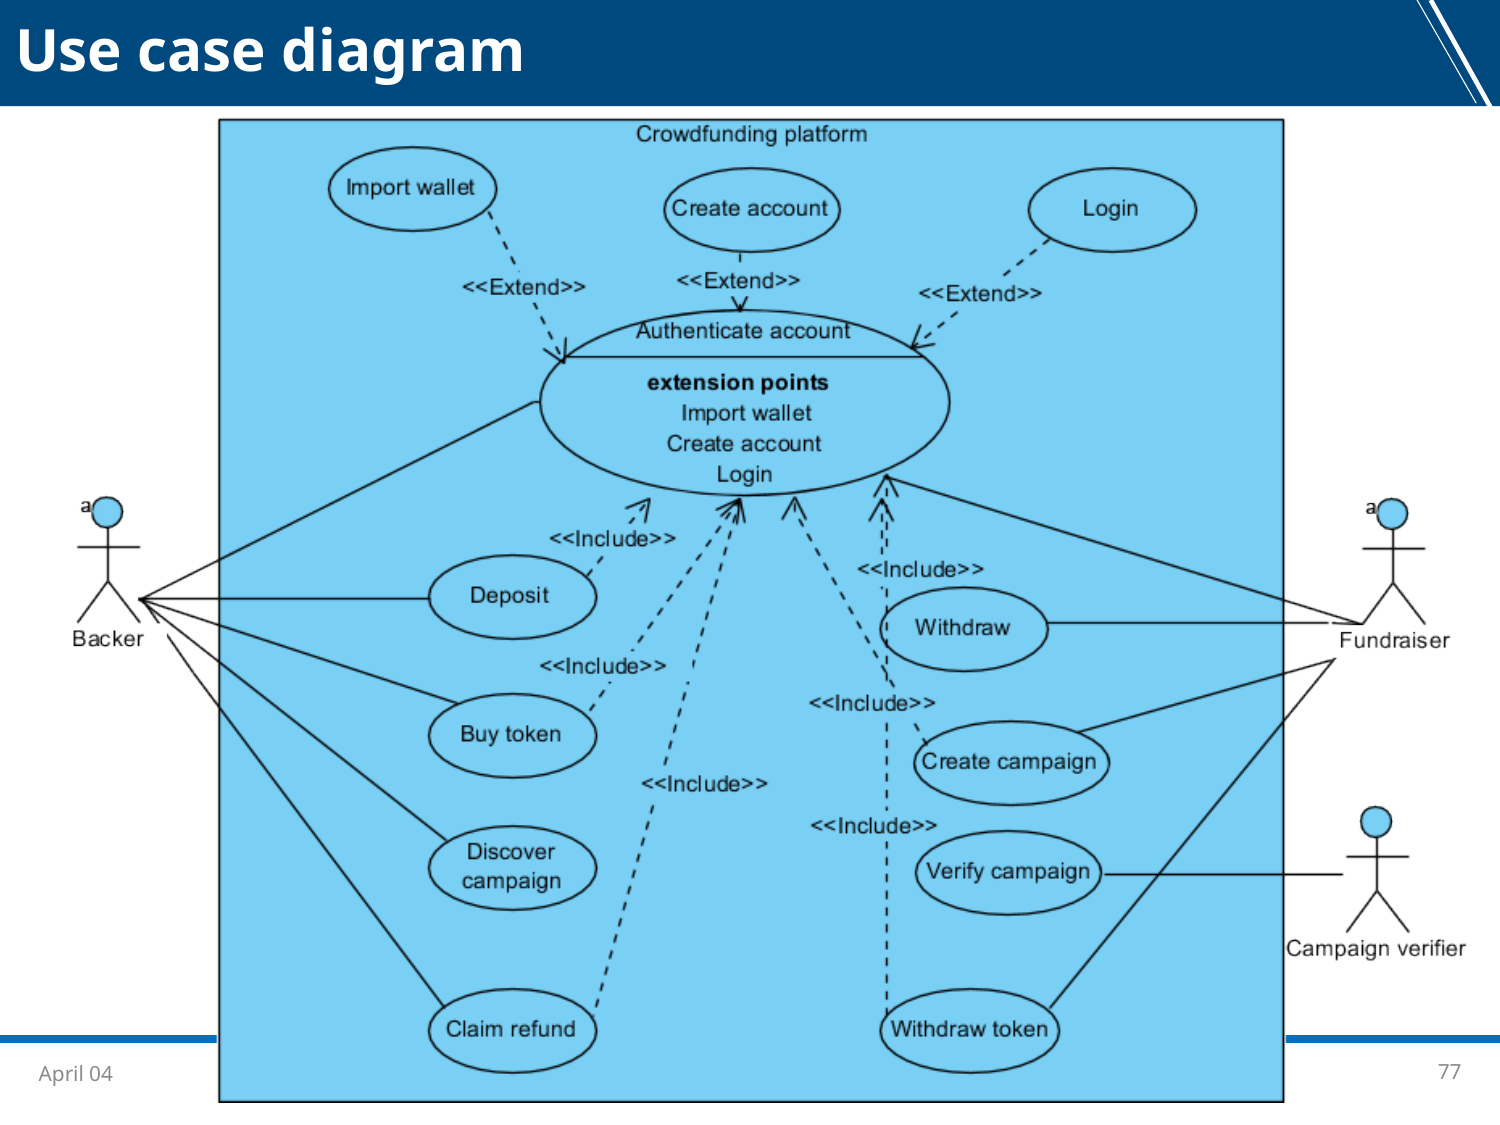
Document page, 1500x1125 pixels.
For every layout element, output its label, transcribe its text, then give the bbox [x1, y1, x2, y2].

picture [72, 116, 1470, 1103]
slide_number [23, 1042, 72, 1103]
list Use case diagram [0, 0, 1500, 107]
slide_number 77 [1470, 1042, 1477, 1103]
